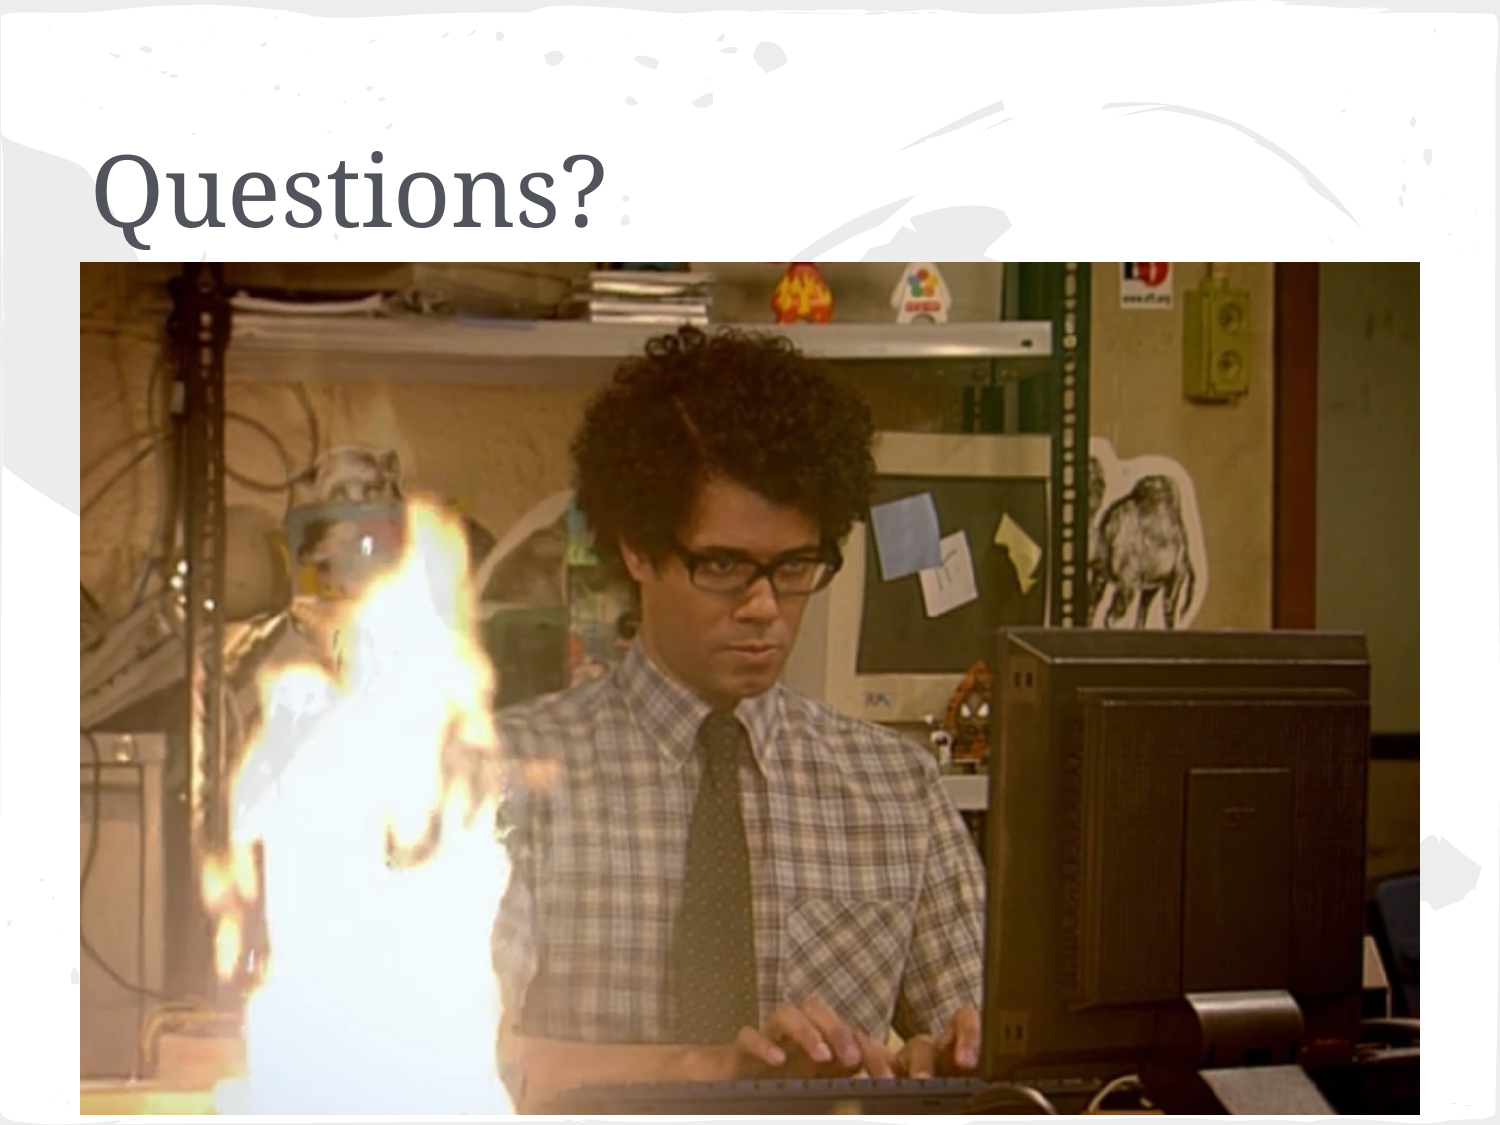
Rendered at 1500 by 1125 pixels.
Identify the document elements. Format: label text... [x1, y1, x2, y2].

picture [79, 262, 1421, 1115]
title Questions? [75, 34, 1425, 263]
